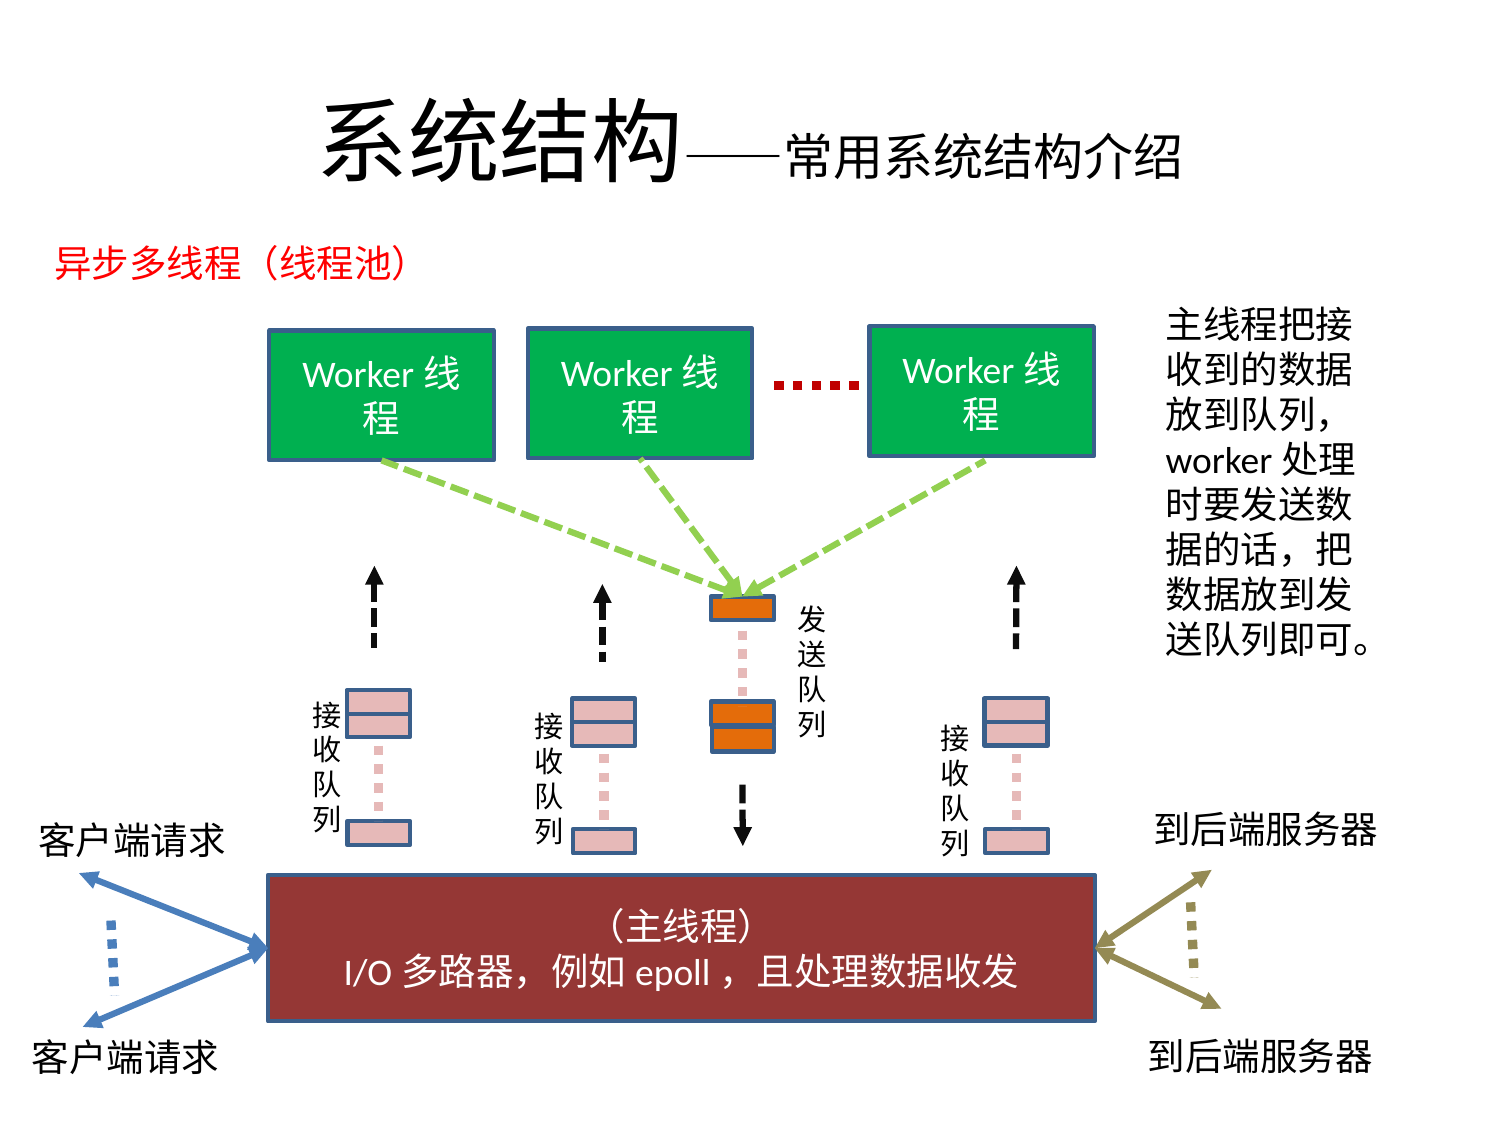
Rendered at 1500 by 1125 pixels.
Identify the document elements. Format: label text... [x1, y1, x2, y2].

text_box 接收队列 [519, 701, 573, 856]
text_box [345, 819, 412, 847]
text_box 发送队列 [782, 604, 835, 749]
text_box [345, 688, 412, 712]
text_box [78, 872, 269, 949]
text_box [82, 956, 269, 1028]
text_box Worker线程 [267, 328, 496, 462]
text_box 接收队列 [297, 689, 351, 844]
text_box Worker线程 [526, 326, 754, 458]
text_box [573, 827, 637, 855]
text_box 主线程把接收到的数据放到队列，worker处理时要发送数据的话，把数据放到发送队列即可。 [1150, 293, 1381, 669]
text_box 客户端请求 [23, 809, 241, 870]
text_box 到后端服务器 [1133, 1025, 1388, 1086]
text_box （主线程） I/O多路器，例如epoll，且处理数据收发 [270, 873, 1097, 1023]
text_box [1190, 902, 1195, 978]
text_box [742, 460, 986, 597]
title 系统结构——常用系统结构介绍 [75, 45, 1425, 233]
text_box [710, 725, 776, 754]
text_box [351, 712, 412, 739]
text_box 客户端请求 [17, 1026, 235, 1087]
text_box 到后端服务器 [1138, 798, 1394, 859]
text_box [983, 827, 1050, 855]
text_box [639, 458, 743, 597]
text_box Worker线程 [867, 324, 1096, 458]
text_box 接收队列 [925, 713, 979, 868]
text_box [1094, 947, 1222, 1009]
text_box 异步多线程（线程池） [39, 233, 445, 293]
text_box [982, 696, 1050, 720]
text_box [709, 699, 776, 727]
text_box [709, 604, 776, 622]
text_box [381, 460, 635, 597]
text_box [1094, 869, 1212, 949]
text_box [110, 920, 115, 996]
text_box [573, 720, 637, 748]
text_box [570, 696, 637, 720]
text_box [982, 720, 1050, 748]
